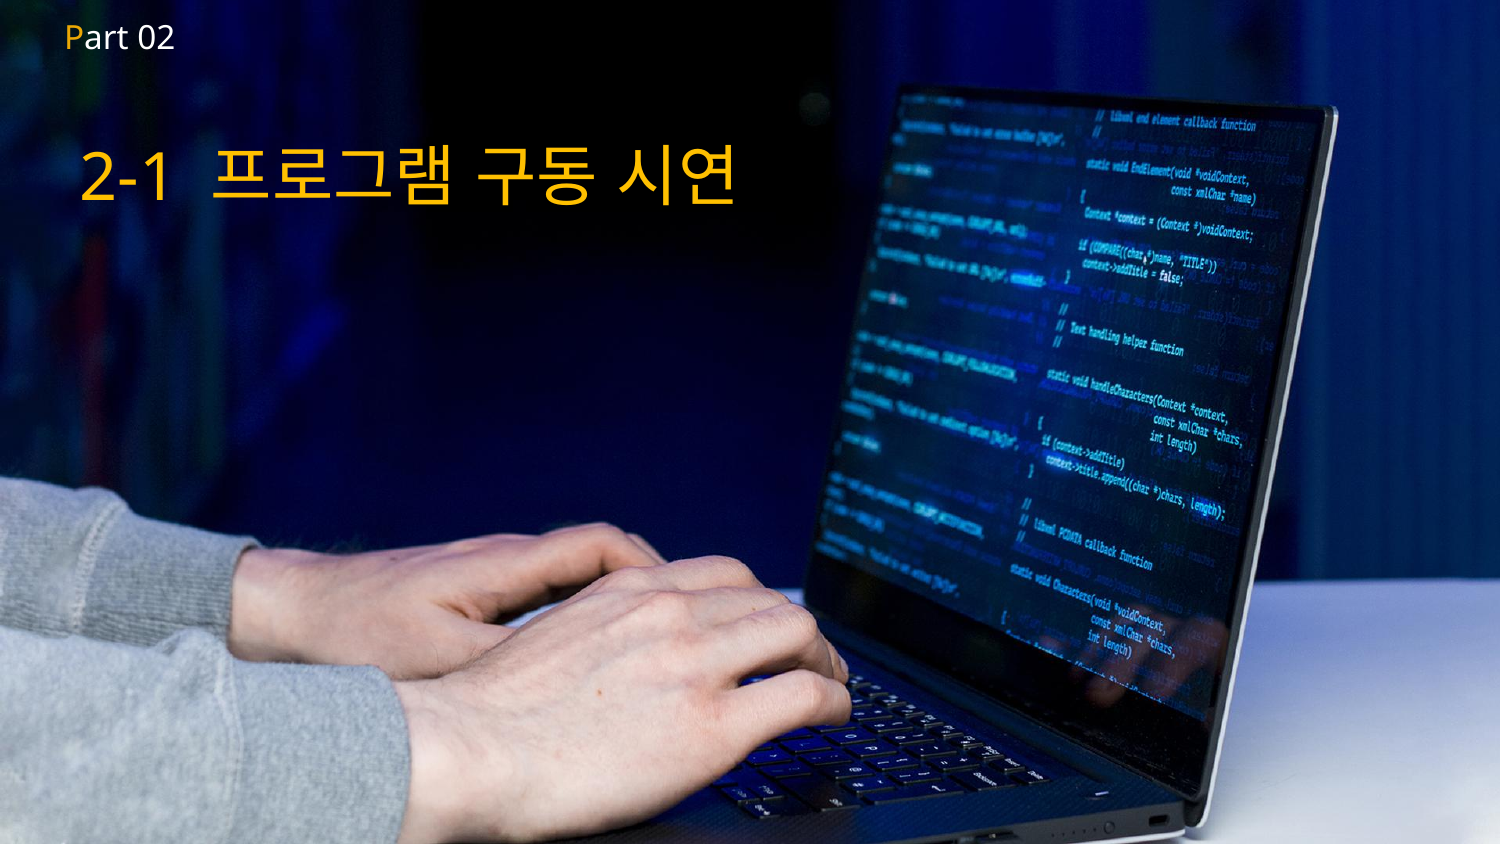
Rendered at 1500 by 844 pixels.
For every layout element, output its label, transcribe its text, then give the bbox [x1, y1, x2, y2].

text_box Part 02 [0, 7, 240, 66]
text_box 2-1 프로그램 구동 시연 [0, 104, 839, 243]
picture [0, 0, 1500, 844]
